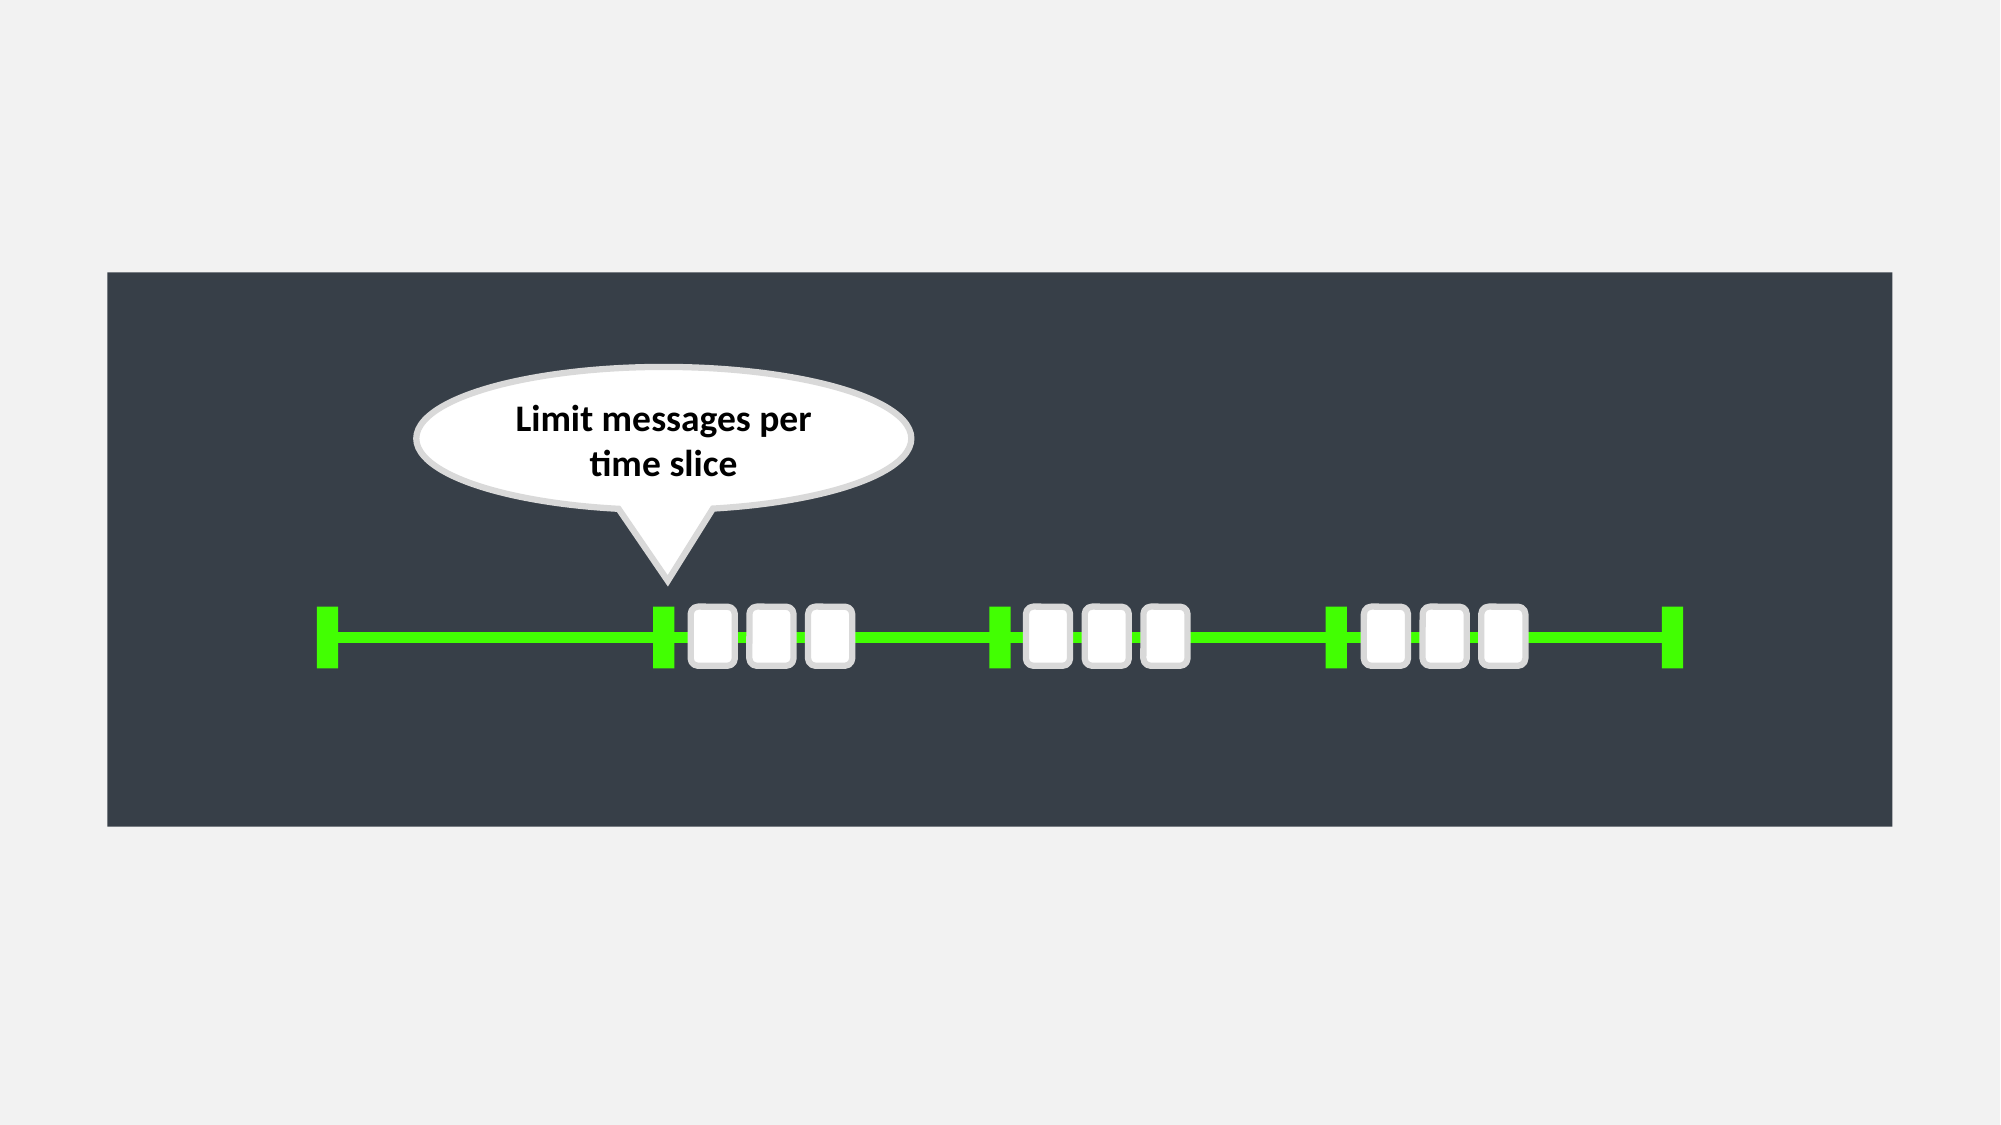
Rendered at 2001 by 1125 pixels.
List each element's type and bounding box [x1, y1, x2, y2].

text_box [106, 271, 1893, 828]
text_box [316, 366, 1683, 669]
